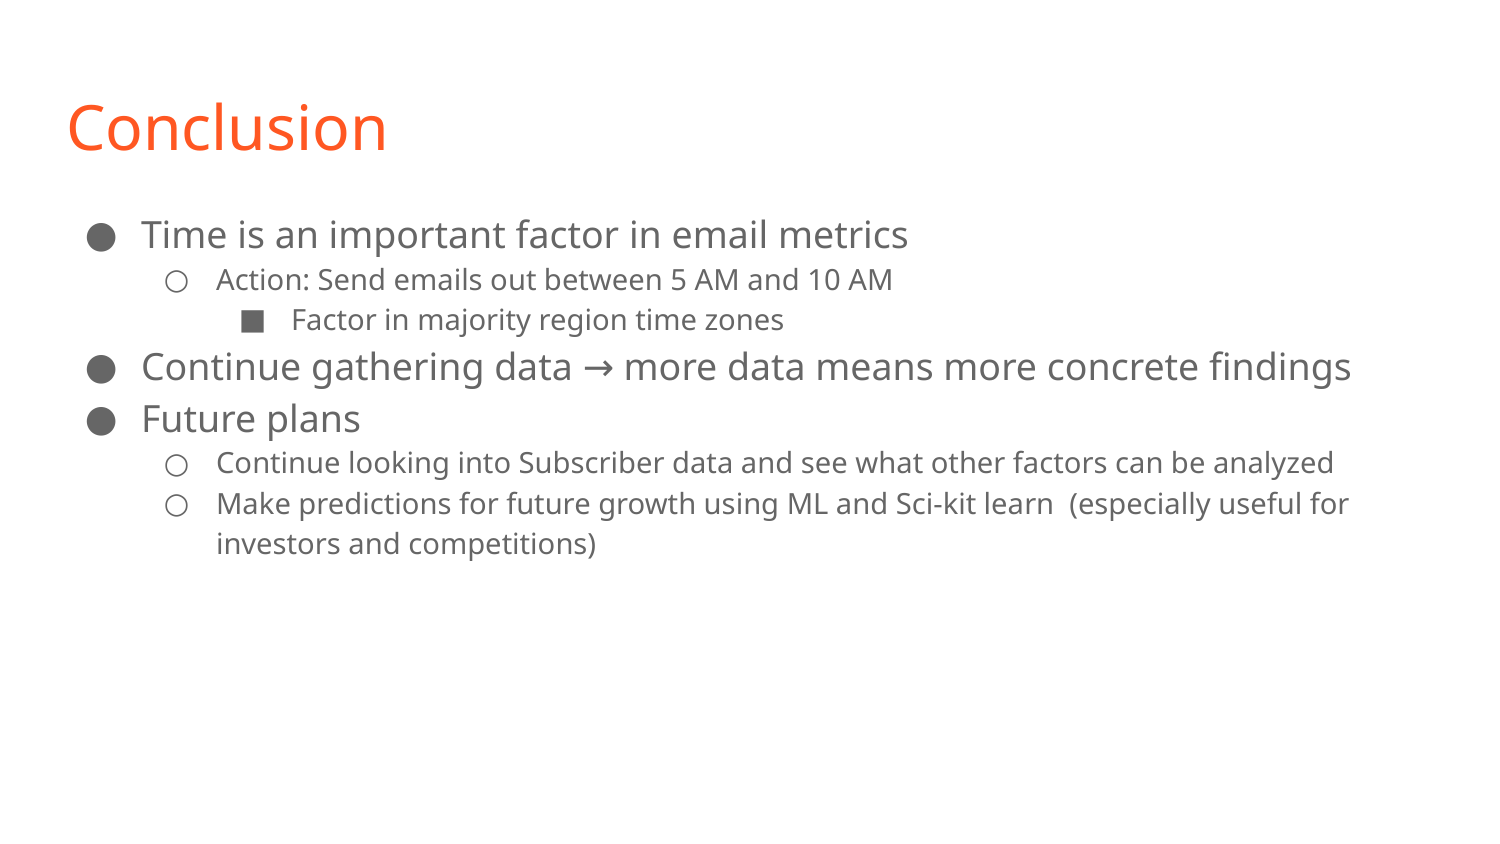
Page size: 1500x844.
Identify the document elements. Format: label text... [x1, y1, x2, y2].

title Conclusion [51, 72, 1449, 167]
list Time is an important factor in email metrics Action: Send emails out between 5 AM and 10 AM Factor in majority region time zones Continue gathering data → more data means more concrete findings Future plans Continue looking into Subscriber data and see what other factors can be analyzed Make predictions for future growth using ML and Sci-kit learn (especially useful for investors and competitions) [51, 189, 1449, 750]
